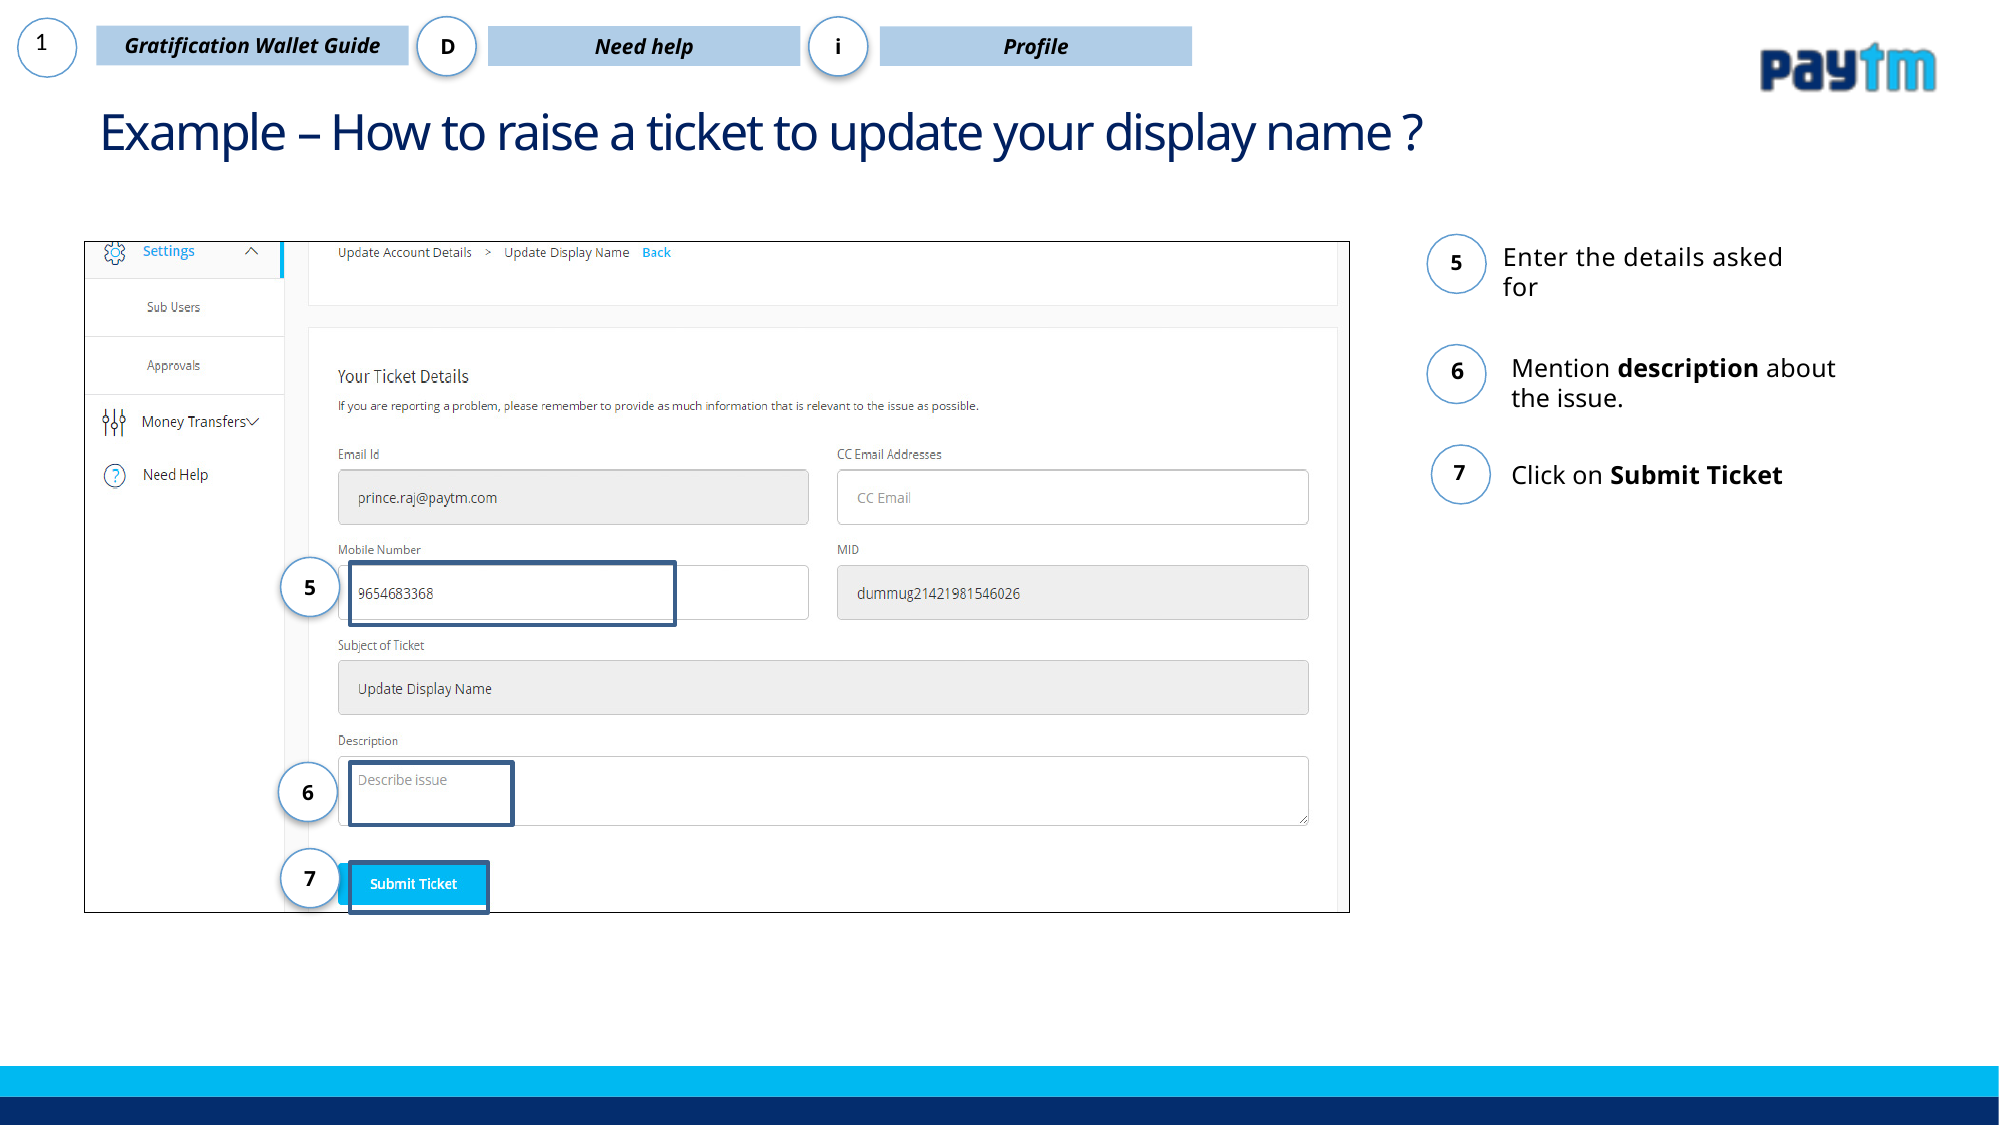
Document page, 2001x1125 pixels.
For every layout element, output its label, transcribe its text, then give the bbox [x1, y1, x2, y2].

text_box [1427, 234, 1487, 294]
text_box Enter the details asked for [1500, 241, 1785, 302]
text_box 6 [1434, 349, 1480, 392]
text_box 1 [19, 18, 79, 63]
text_box 5 [1448, 249, 1465, 275]
picture [1759, 39, 1940, 95]
text_box [1427, 355, 1487, 404]
picture [84, 241, 1351, 913]
text_box Profile [879, 26, 1193, 66]
text_box [1441, 344, 1472, 349]
text_box Mention description about the issue. [1509, 352, 1852, 413]
text_box Example – How to raise a ticket to update your display name ? [83, 91, 1929, 176]
text_box Need help [488, 26, 801, 66]
text_box i [807, 16, 869, 77]
text_box Gratification Wallet Guide [96, 25, 409, 66]
text_box D [416, 15, 477, 77]
text_box [1431, 444, 1491, 504]
text_box [22, 63, 73, 78]
text_box Click on Submit Ticket [1509, 459, 1852, 490]
text_box 7 [1451, 459, 1468, 485]
